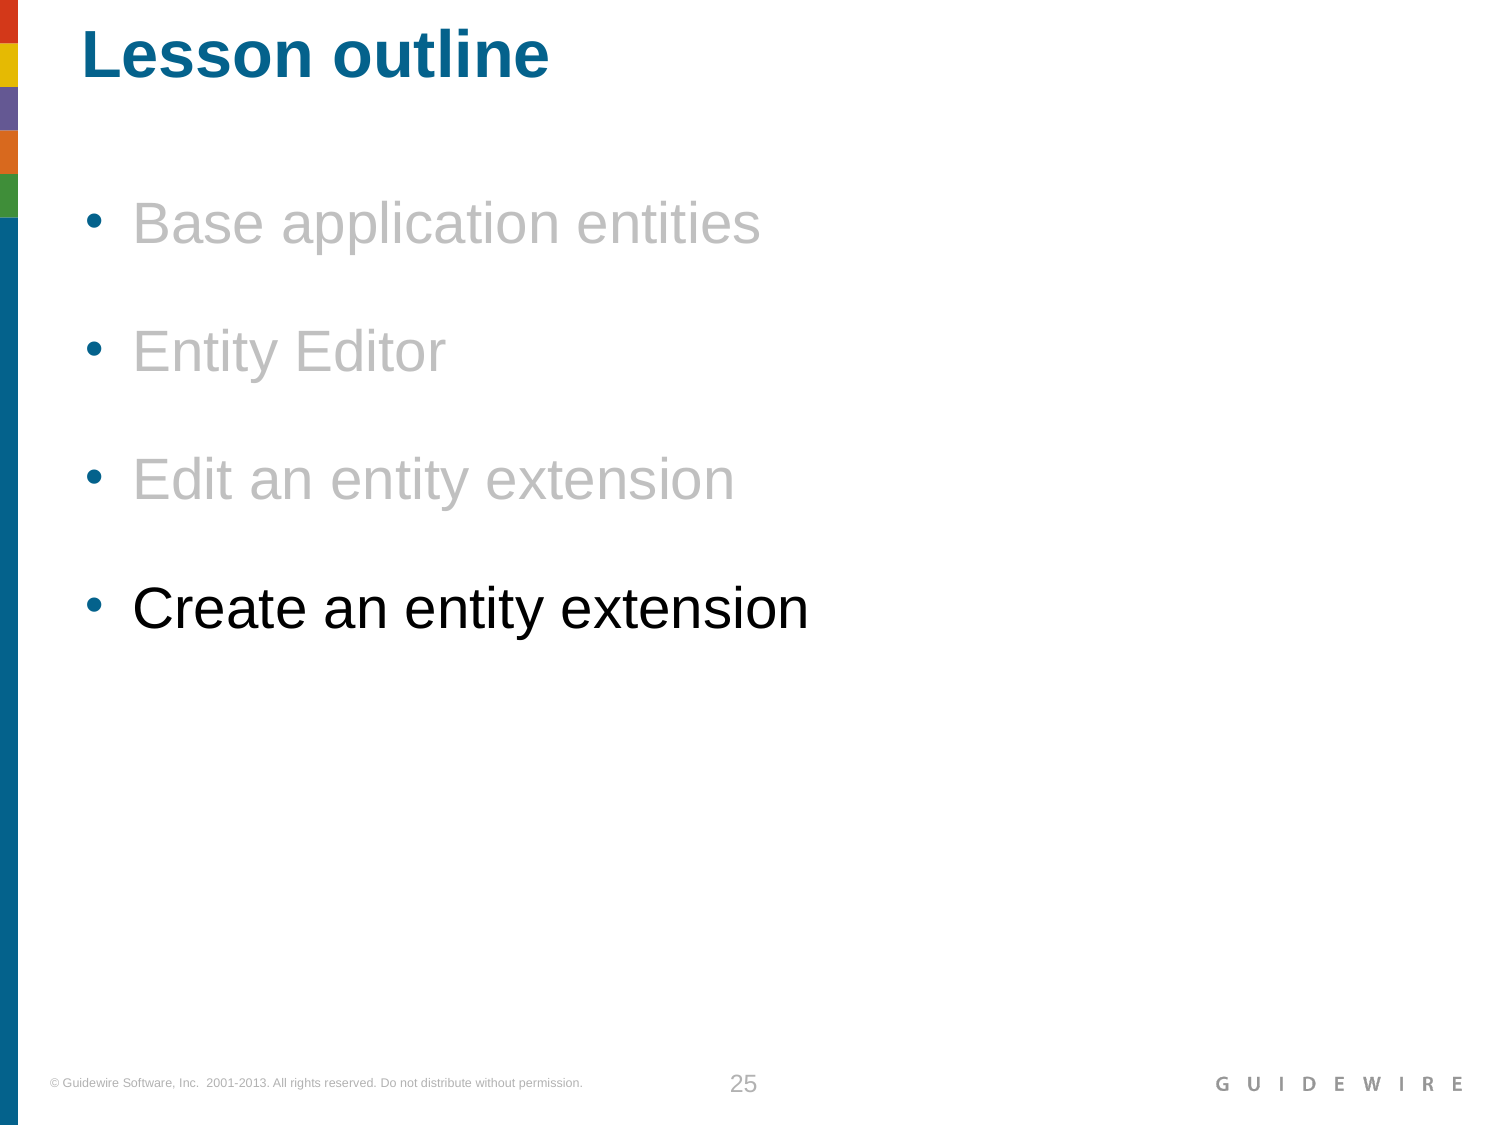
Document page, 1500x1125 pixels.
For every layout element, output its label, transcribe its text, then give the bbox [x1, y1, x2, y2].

title Lesson outline [81, 19, 1446, 142]
picture [1215, 1073, 1480, 1096]
list Base application entities Entity Editor Edit an entity extension Create an entity extension [85, 149, 1451, 1050]
